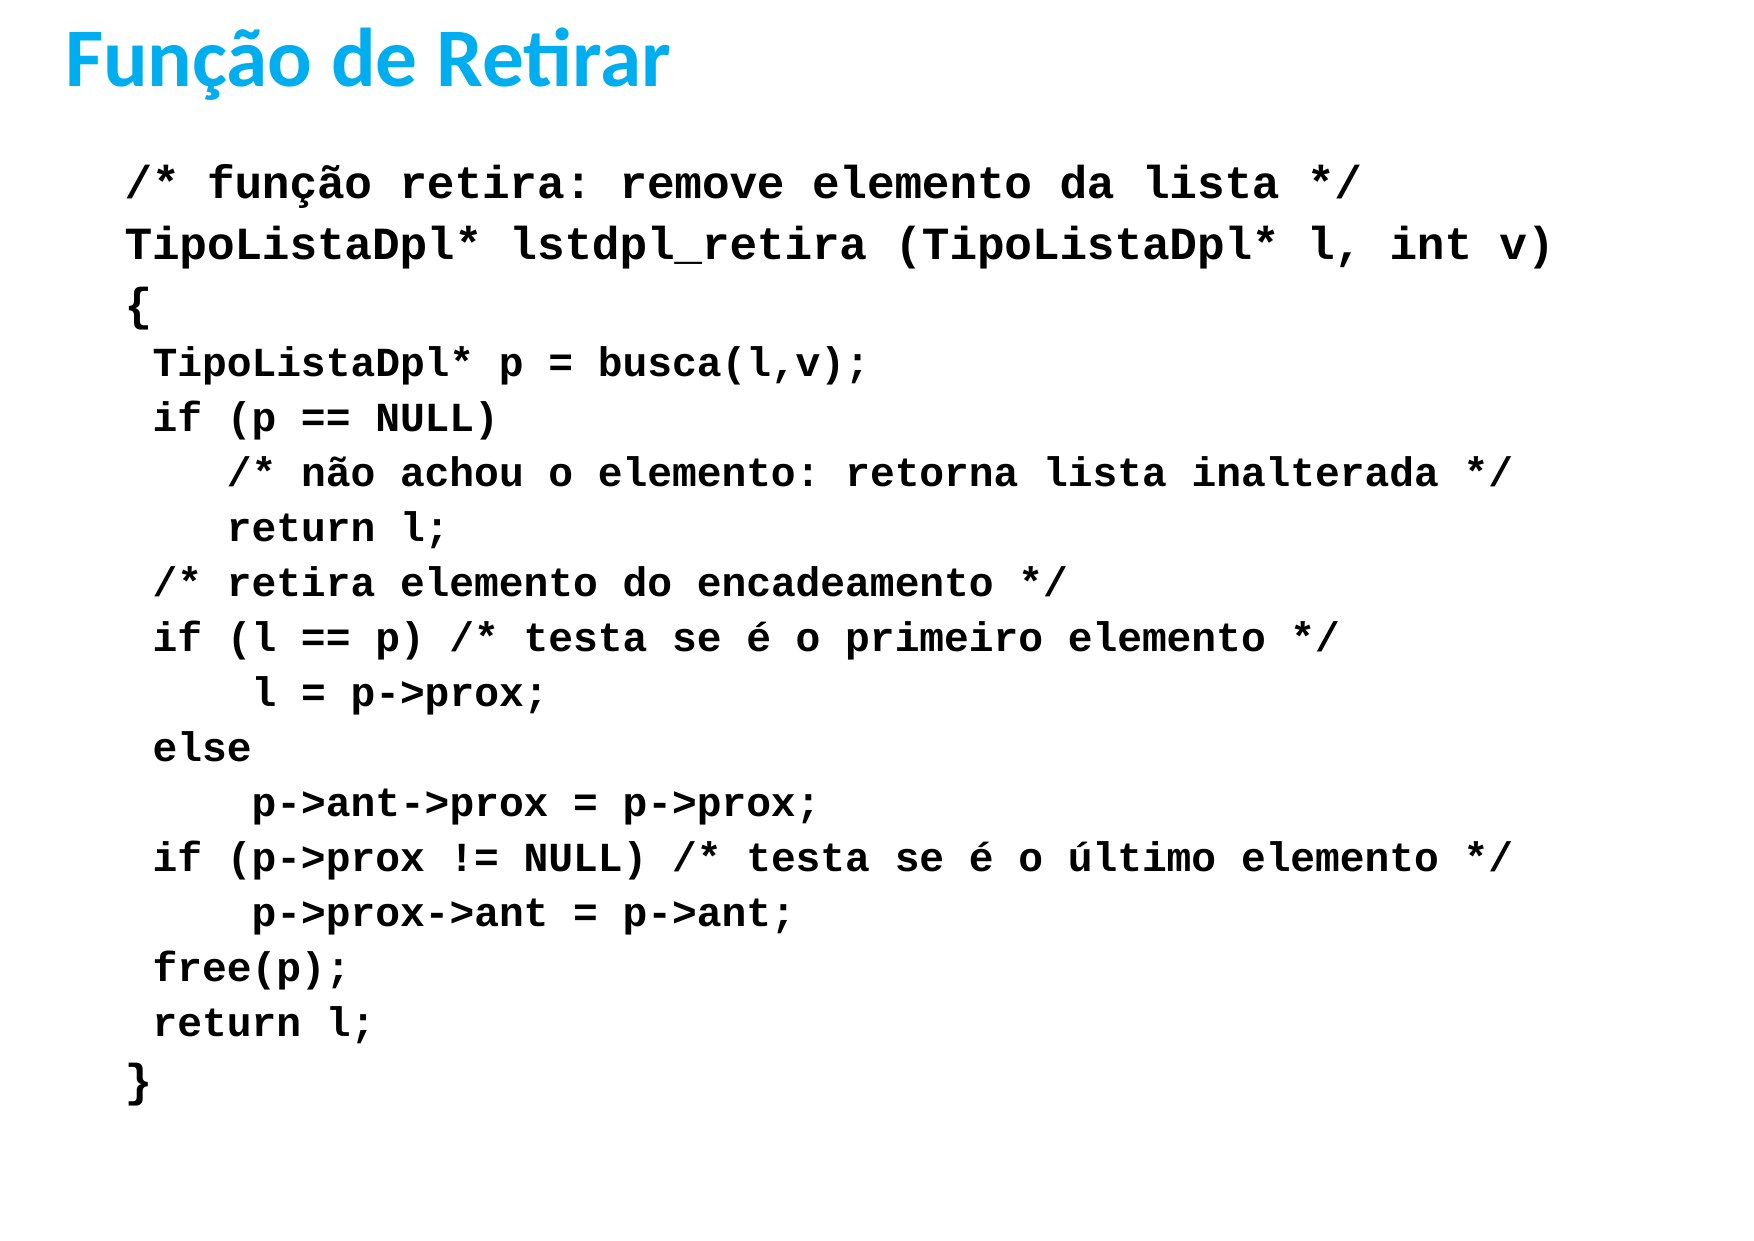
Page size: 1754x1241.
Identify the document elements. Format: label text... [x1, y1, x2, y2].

text_box Função de Retirar [50, 2, 1509, 105]
text_box /* função retira: remove elemento da lista */ TipoListaDpl* lstdpl_retira (TipoListaDpl* l, int v) { TipoListaDpl* p = busca(l,v); if (p == NULL) /* não achou o elemento: retorna lista inalterada */ return l; /* retira elemento do encadeamento */ if (l == p) /* testa se é o primeiro elemento */ l = p->prox; else p->ant->prox = p->prox; if (p->prox != NULL) /* testa se é o último elemento */ p->prox->ant = p->ant; free(p); return l; } [108, 151, 1672, 1188]
